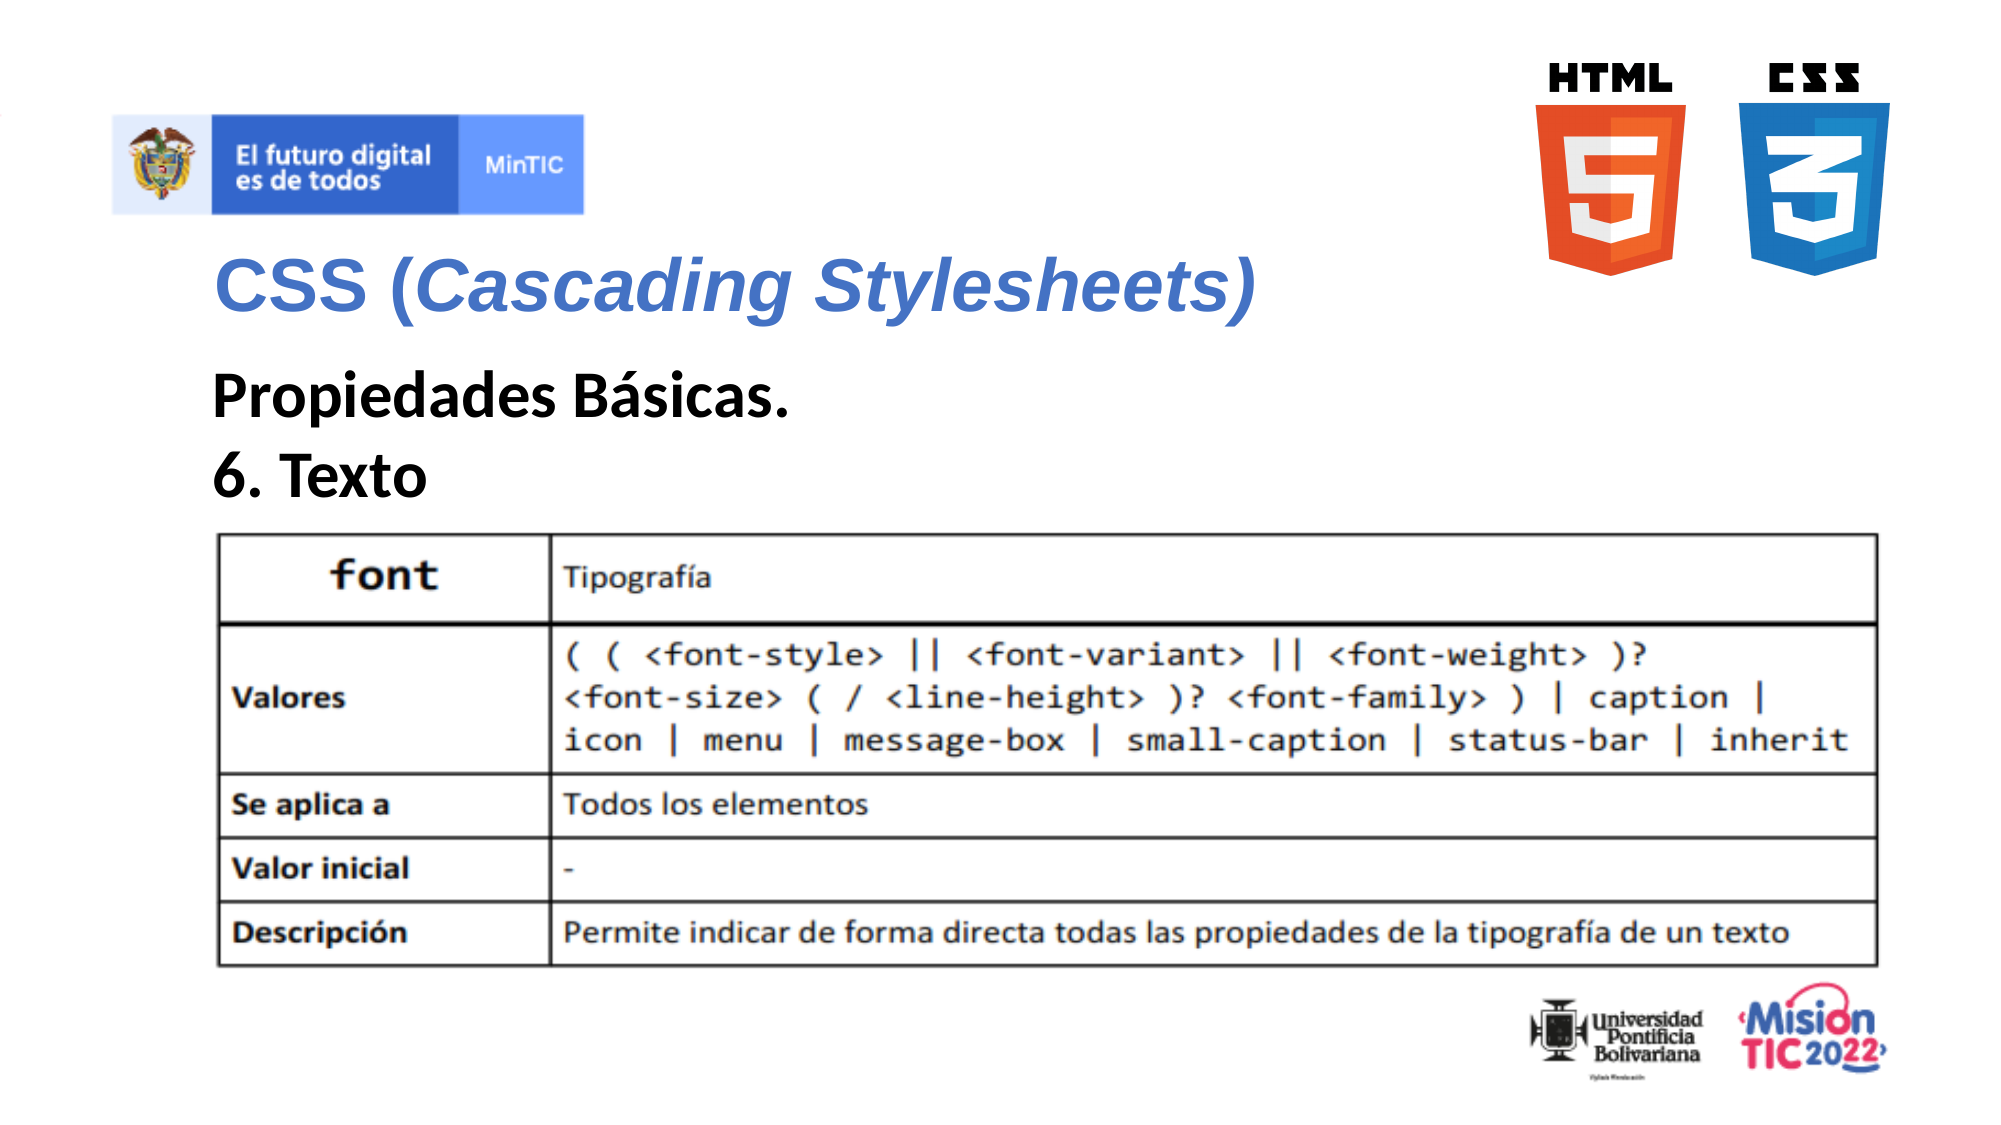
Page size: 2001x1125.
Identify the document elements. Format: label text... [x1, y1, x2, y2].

text_box Propiedades Básicas. 6. Texto [197, 343, 1798, 520]
picture [0, 1, 2000, 1124]
text_box CSS (Cascading Stylesheets) [199, 229, 1331, 334]
